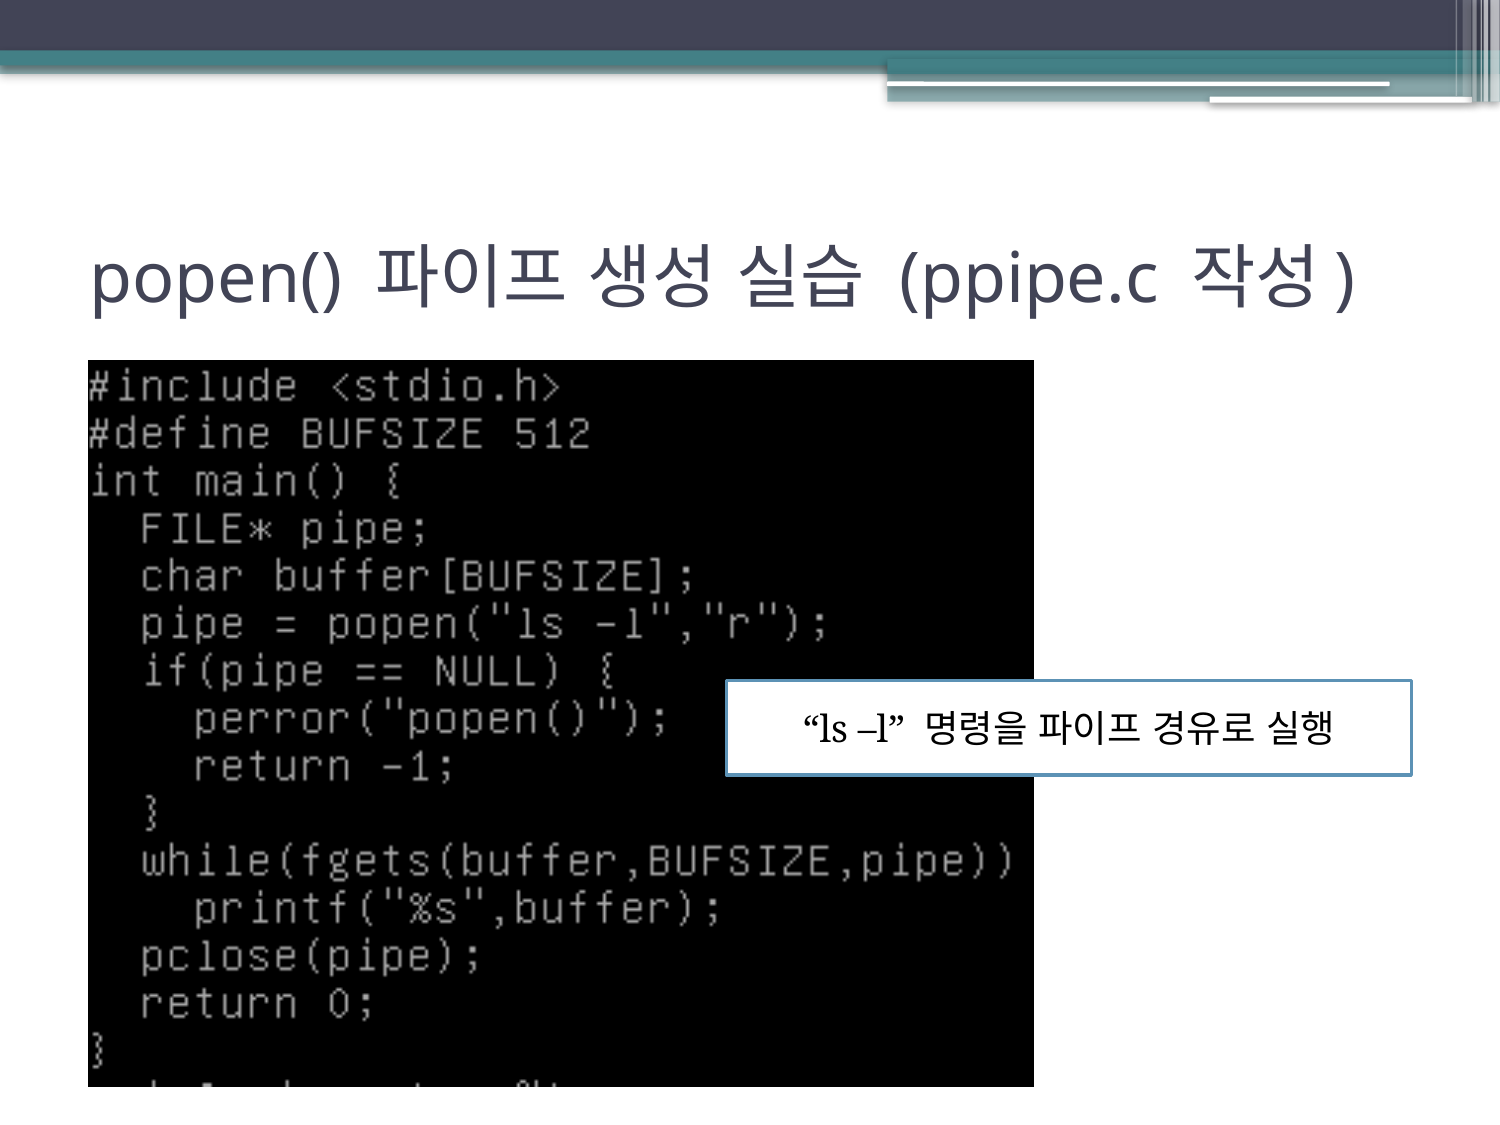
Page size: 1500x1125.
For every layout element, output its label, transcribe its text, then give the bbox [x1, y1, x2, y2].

title popen() 파이프 생성 실습 (ppipe.c 작성) [75, 187, 1425, 363]
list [88, 360, 1034, 1087]
text_box “ls –l” 명령을 파이프 경유로 실행 [1040, 679, 1413, 777]
